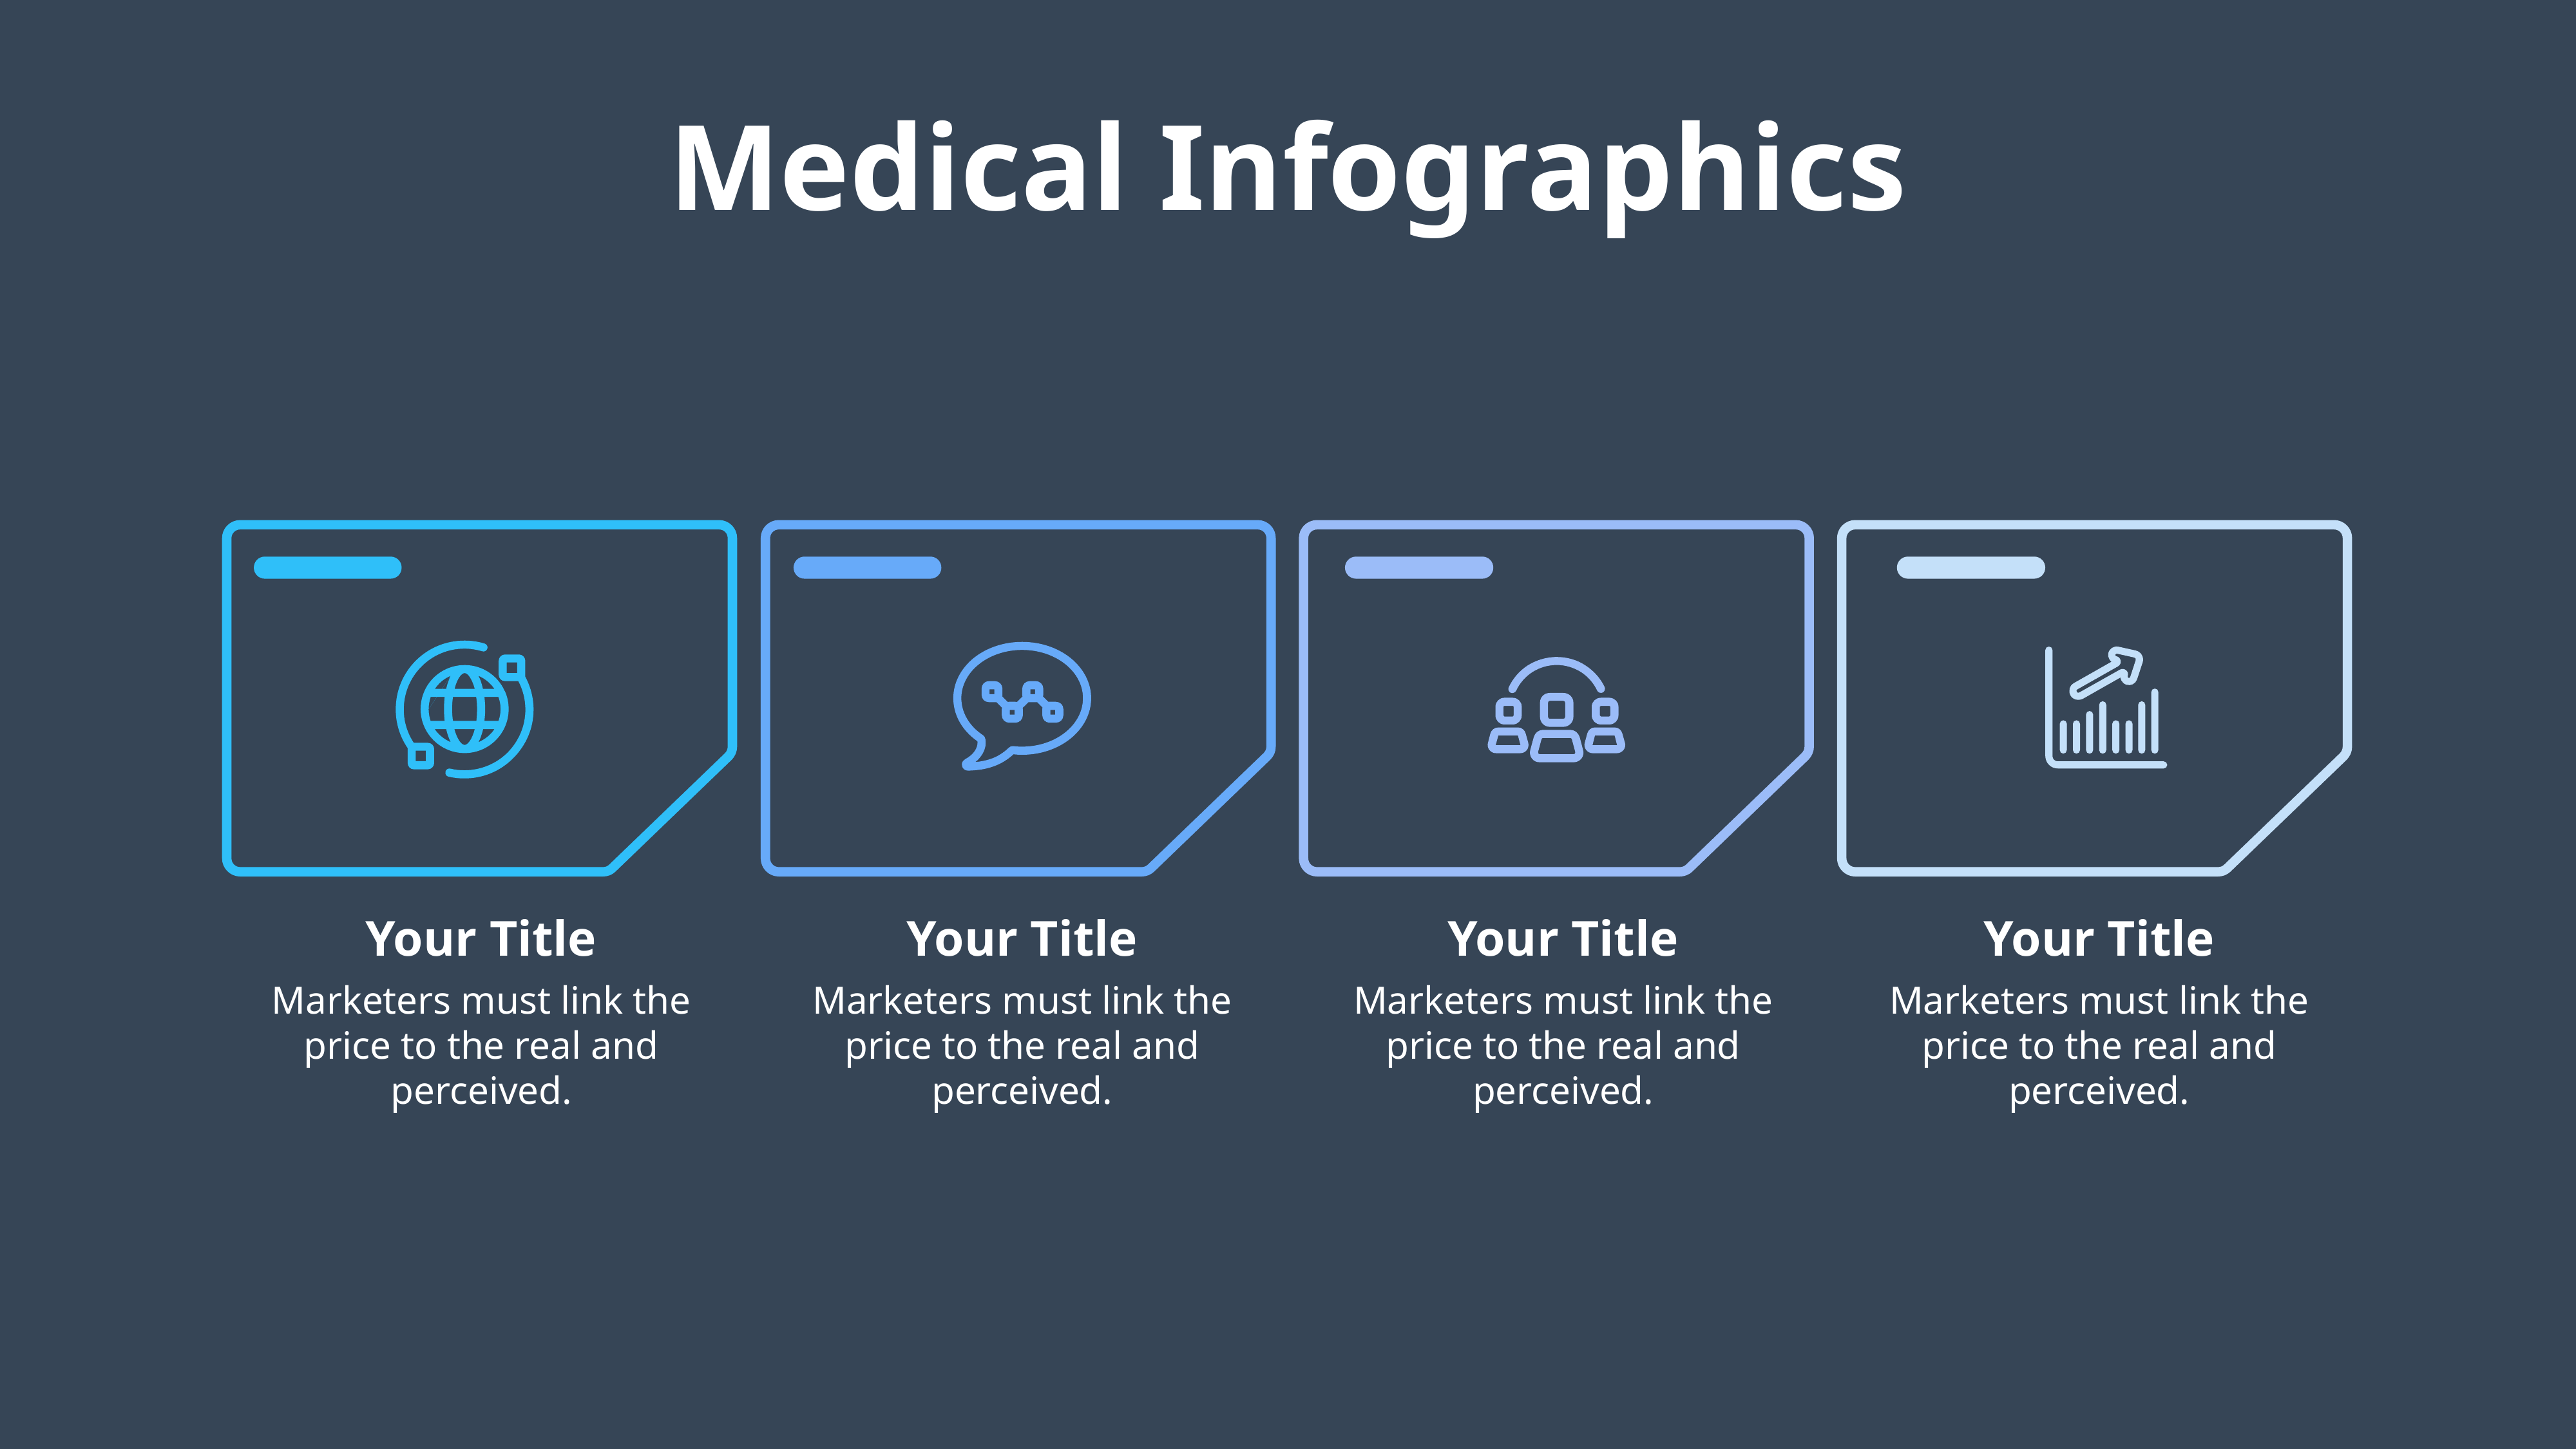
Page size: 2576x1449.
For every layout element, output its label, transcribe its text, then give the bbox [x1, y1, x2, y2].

text_box [1896, 556, 2046, 579]
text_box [1308, 903, 1818, 1072]
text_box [226, 903, 736, 1072]
text_box [227, 524, 732, 872]
text_box [1344, 556, 1494, 579]
text_box [254, 556, 402, 579]
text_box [396, 640, 534, 779]
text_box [1844, 903, 2354, 1072]
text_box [953, 641, 1092, 771]
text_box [1487, 657, 1626, 762]
text_box [793, 556, 942, 579]
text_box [2045, 645, 2168, 769]
text_box Medical Infographics [659, 88, 1917, 239]
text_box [767, 903, 1277, 1072]
text_box [1842, 524, 2348, 872]
text_box [765, 524, 1272, 872]
text_box [1303, 524, 1809, 872]
